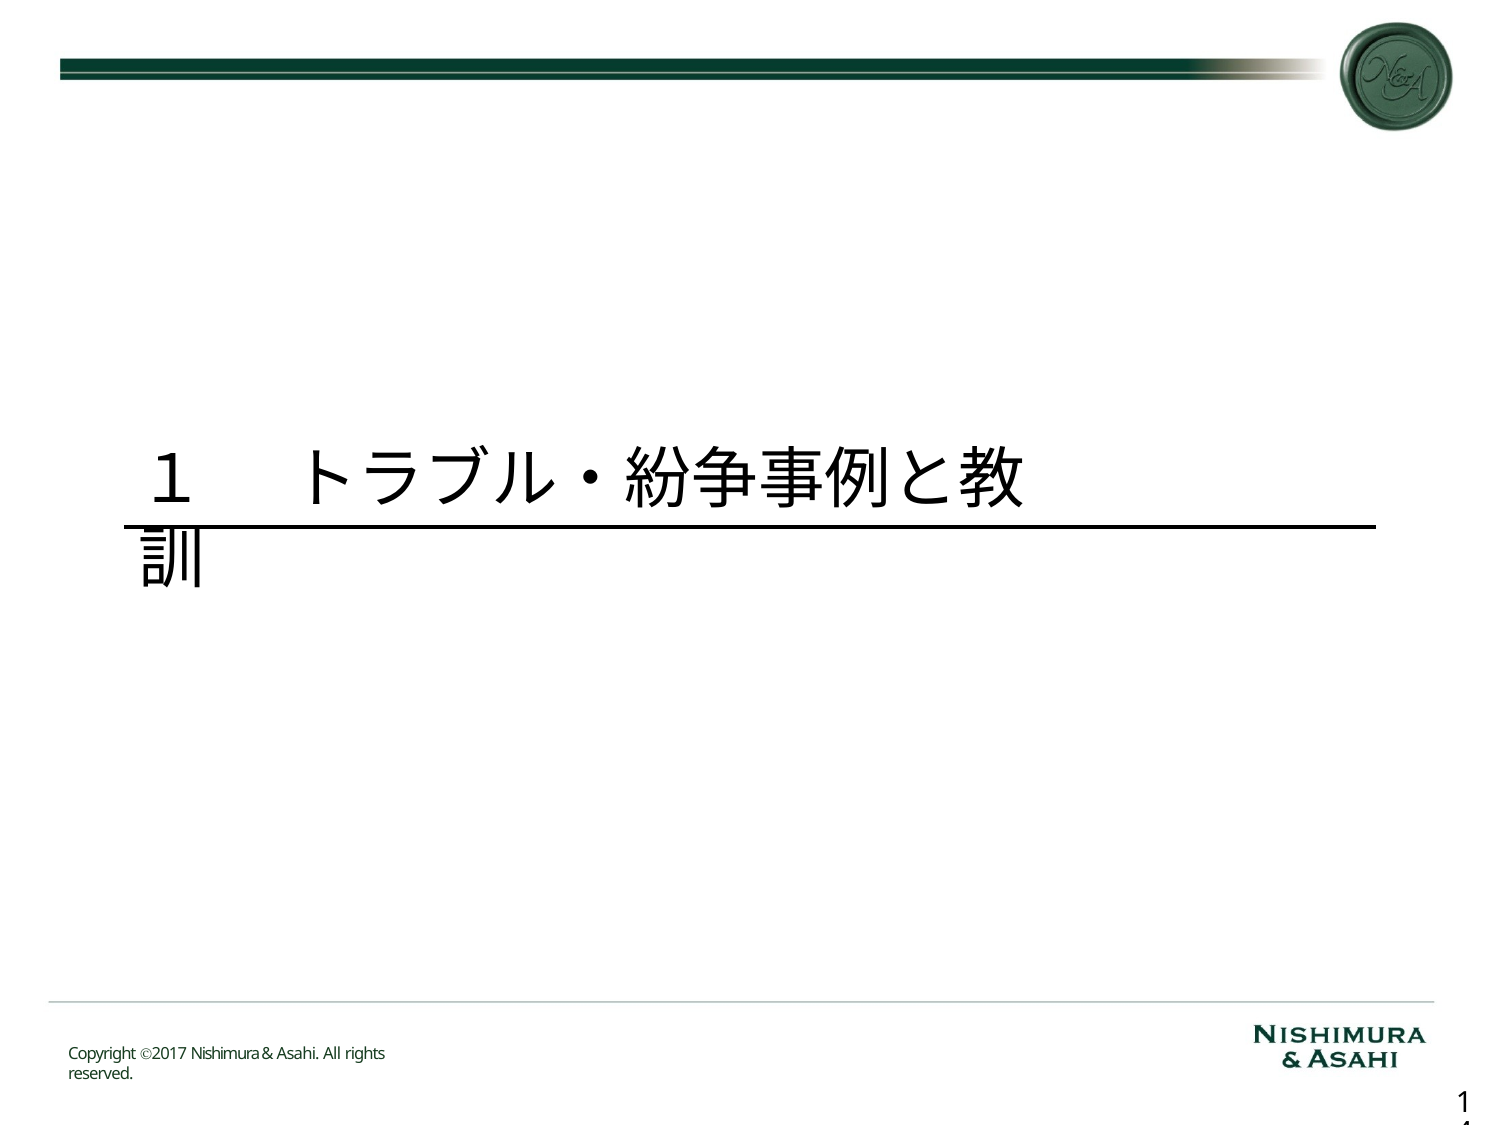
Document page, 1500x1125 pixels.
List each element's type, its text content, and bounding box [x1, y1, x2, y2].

title １ トラブル・紛争事例と教訓 [136, 433, 1092, 527]
picture [43, 18, 1457, 1077]
text_box 13 [1450, 1079, 1479, 1124]
title １ トラブル・紛争事例と教訓 [136, 528, 1092, 625]
footer Copyright Ⓒ2017 Nishimura & Asahi. All rights reserved. [66, 1043, 456, 1125]
